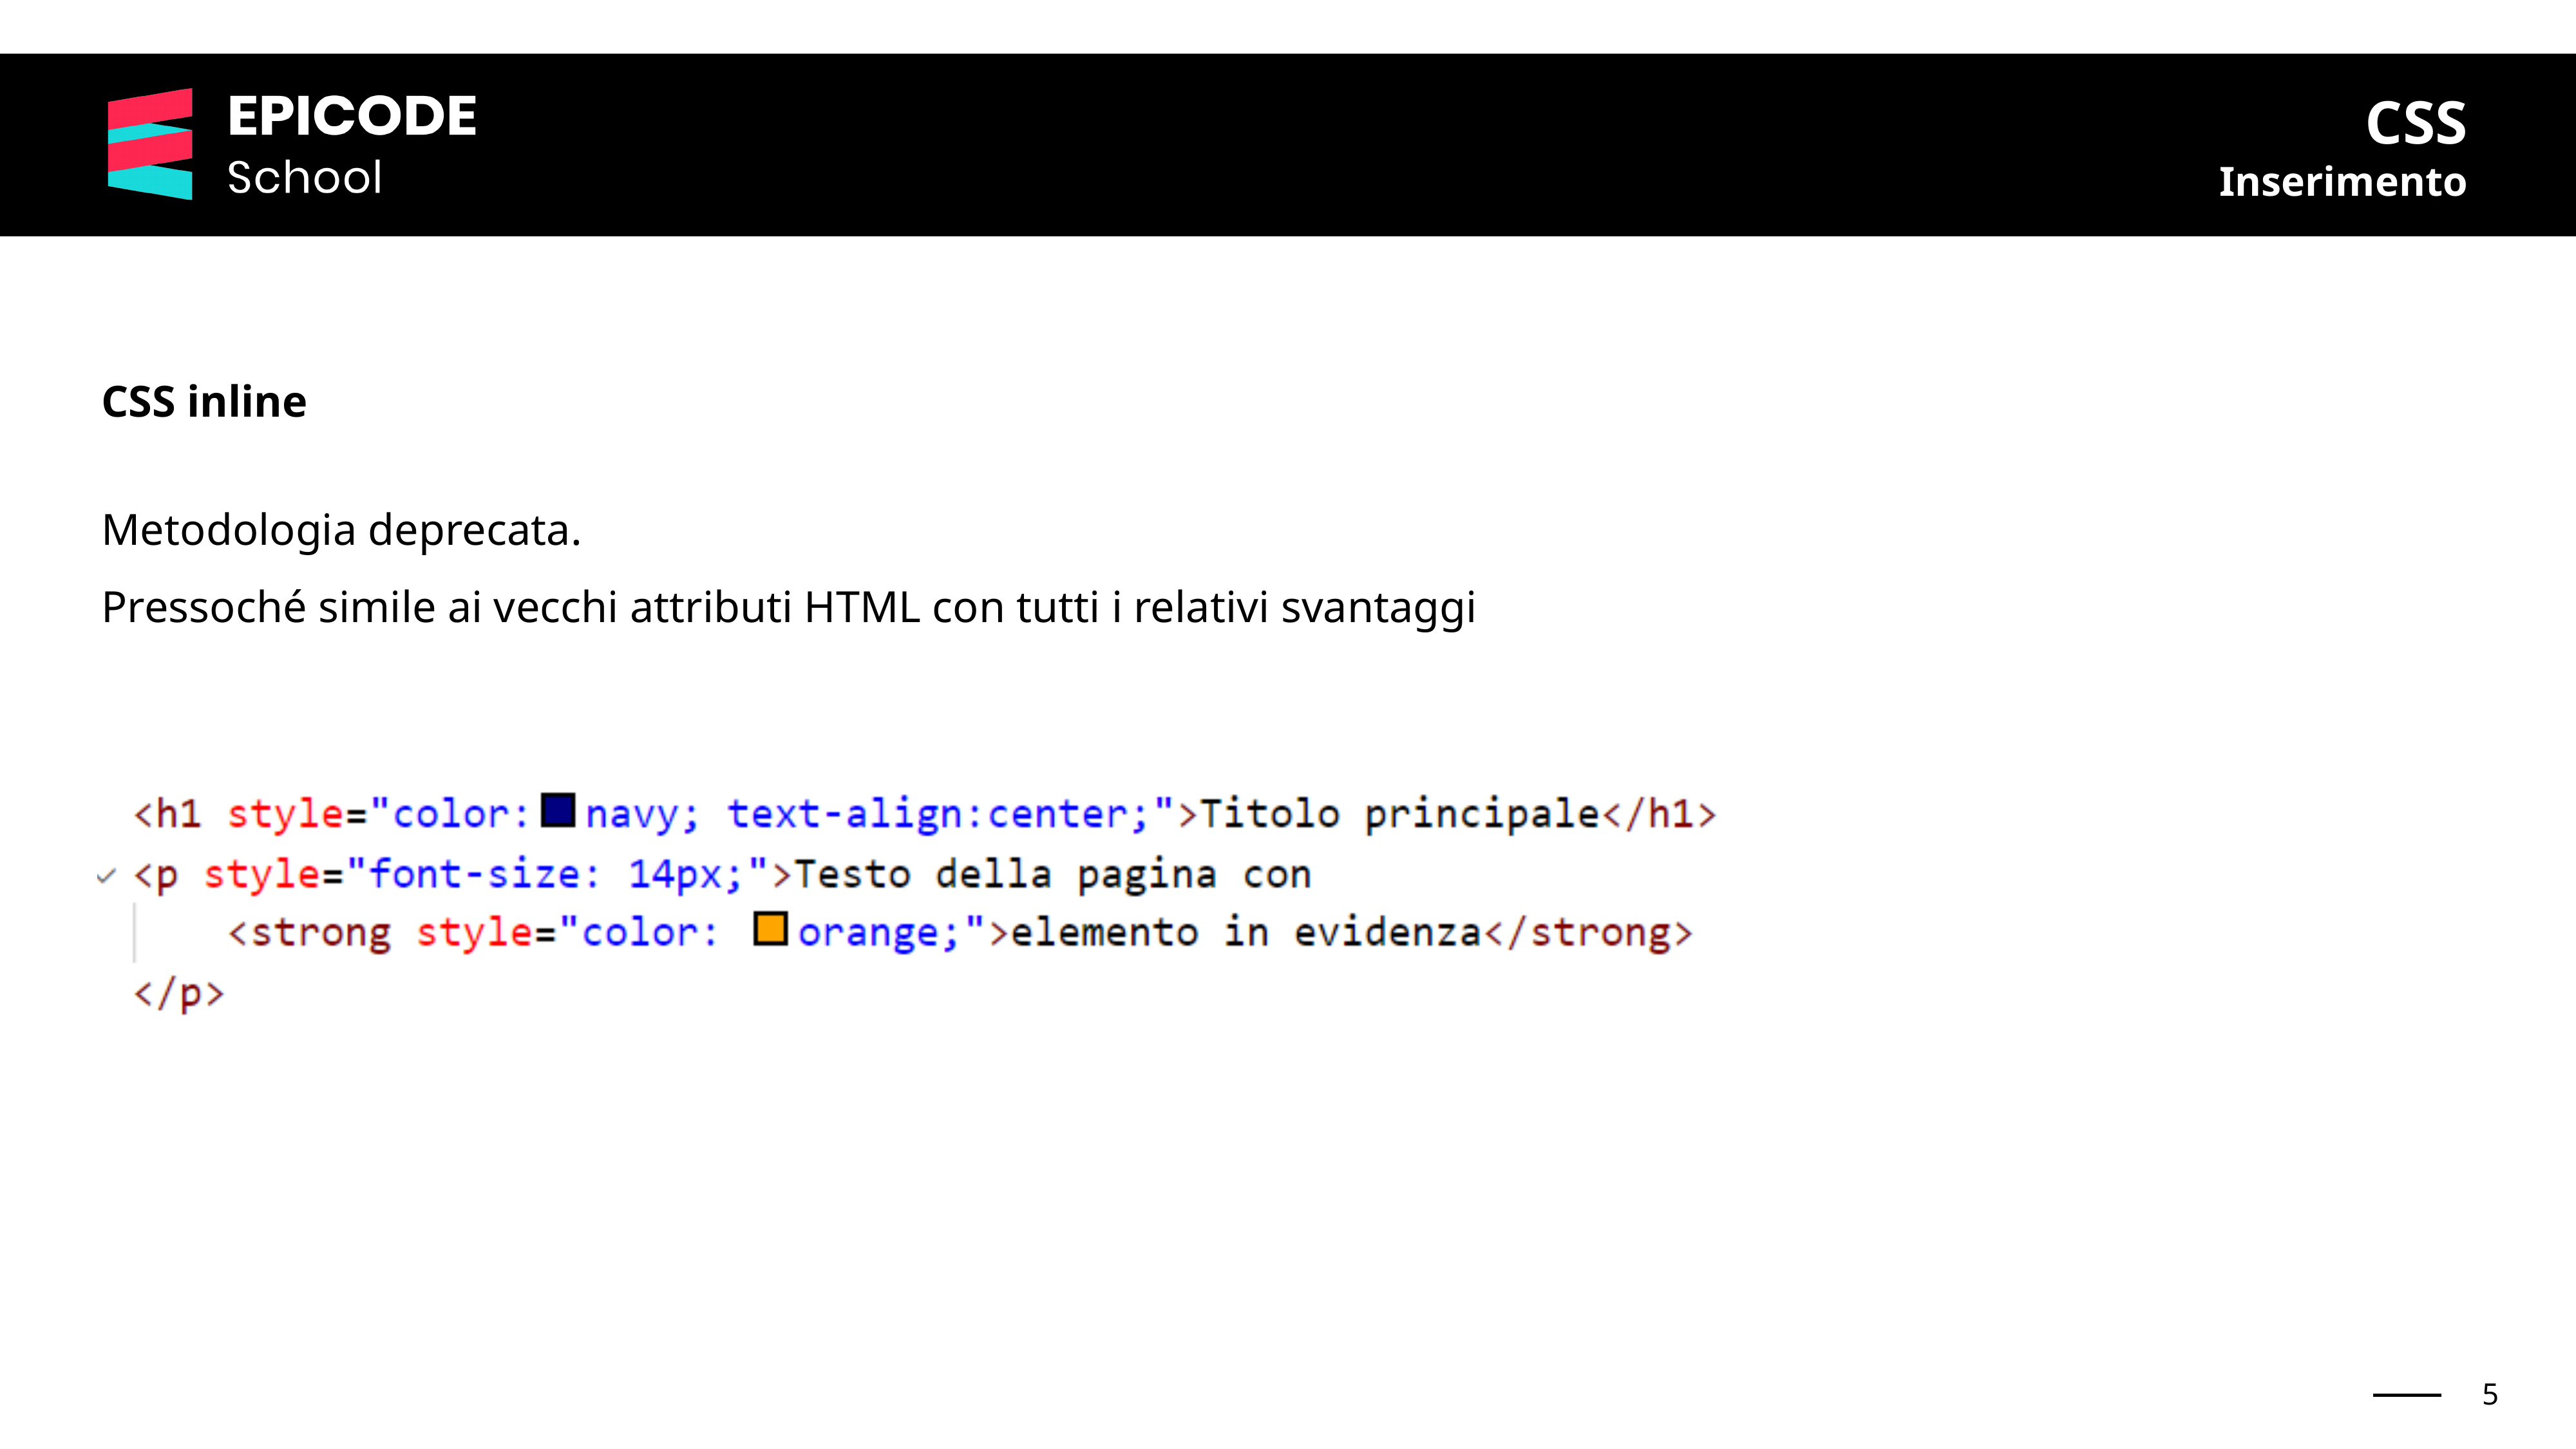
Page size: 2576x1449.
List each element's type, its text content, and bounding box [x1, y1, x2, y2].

slide_number ‹#› [2443, 1372, 2538, 1419]
picture [97, 755, 1779, 1056]
text_box CSS Inserimento [97, 79, 2474, 210]
text_box Metodologia deprecata. Pressoché simile ai vecchi attributi HTML con tutti i relativi svantaggi [101, 477, 1682, 753]
text_box CSS inline [101, 369, 843, 430]
